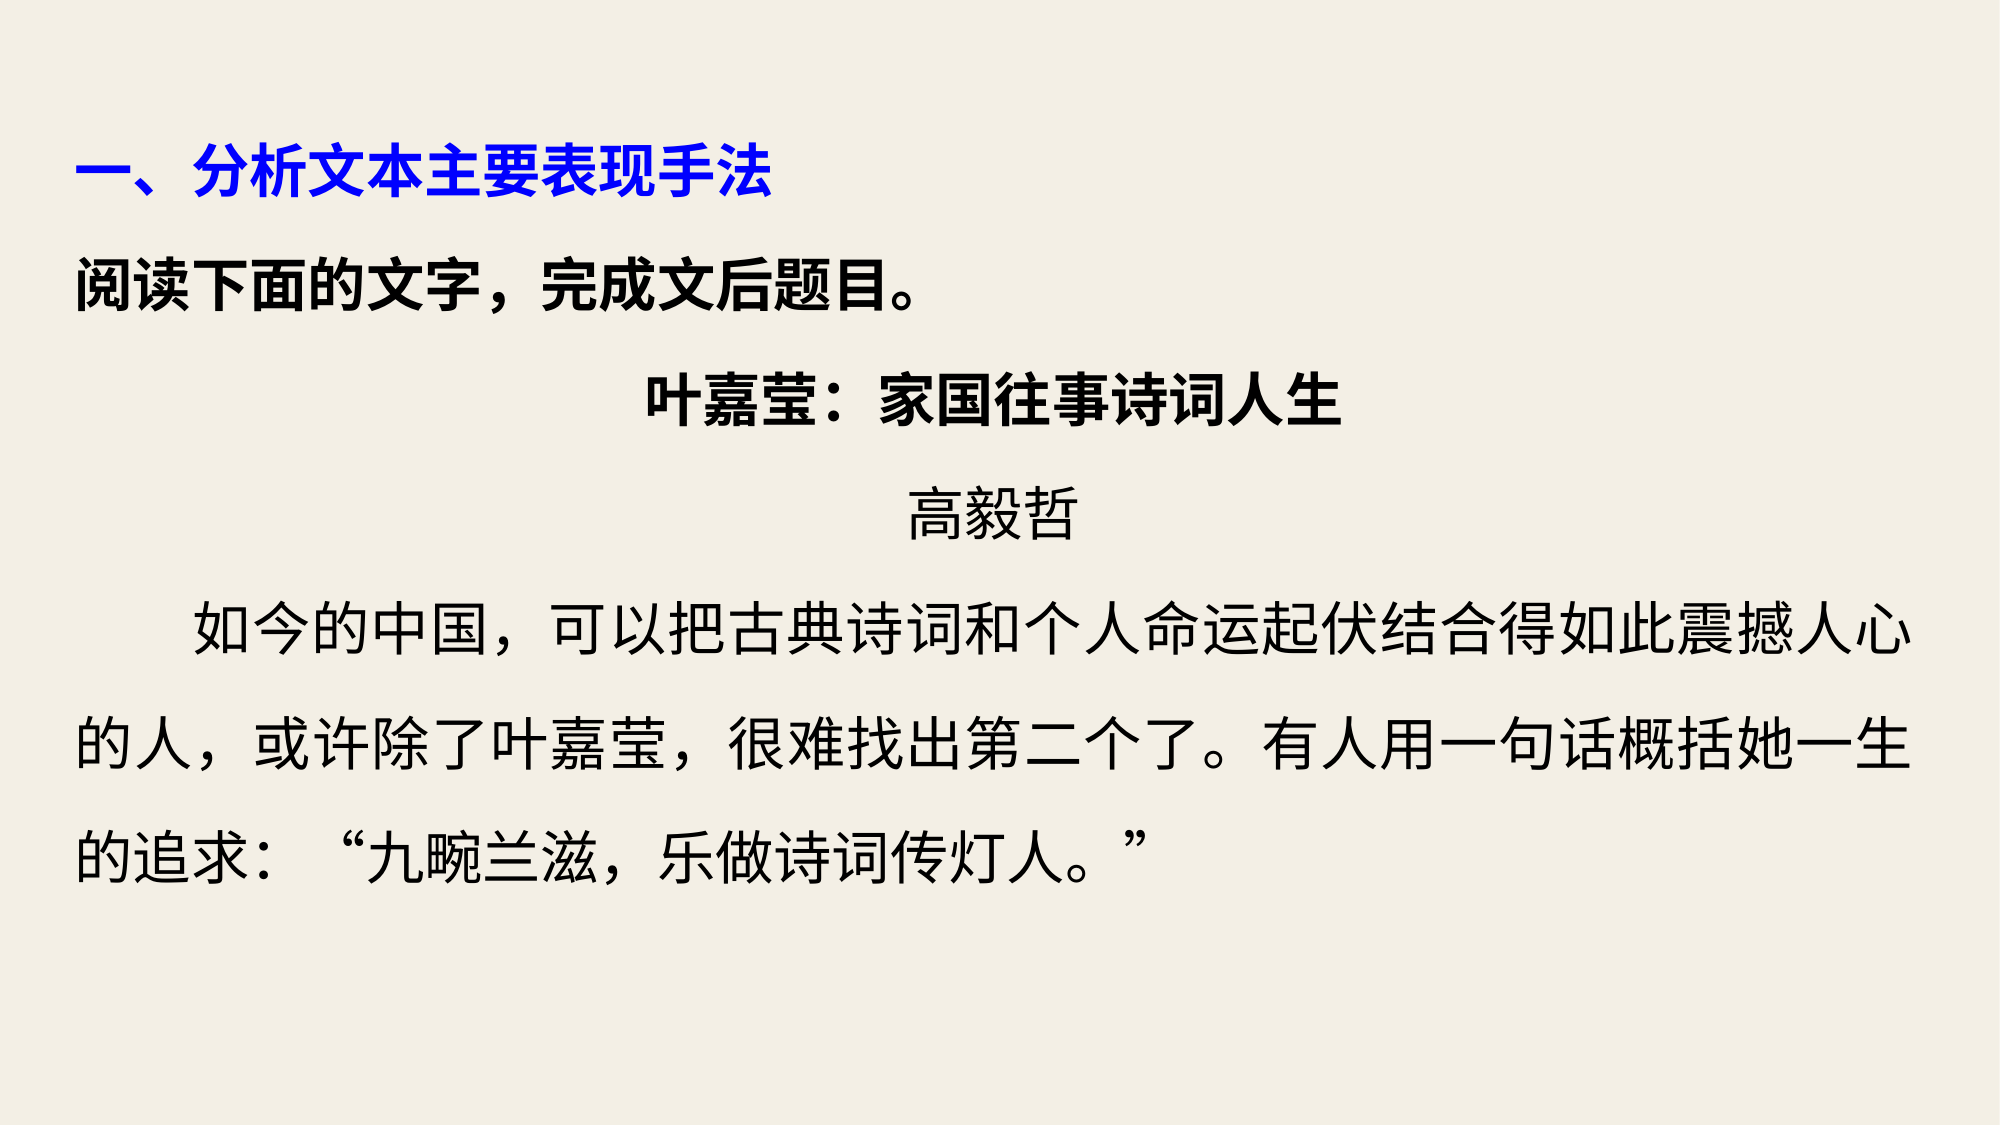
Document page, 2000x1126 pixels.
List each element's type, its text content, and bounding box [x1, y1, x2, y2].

text_box 一、分析文本主要表现手法 阅读下面的文字，完成文后题目。 叶嘉莹：家国往事诗词人生 高毅哲 如今的中国，可以把古典诗词和个人命运起伏结合得如此震撼人心的人，或许除了叶嘉莹，很难找出第二个了。有人用一句话概括她一生的追求：“九畹兰滋，乐做诗词传灯人。” [54, 79, 1933, 902]
